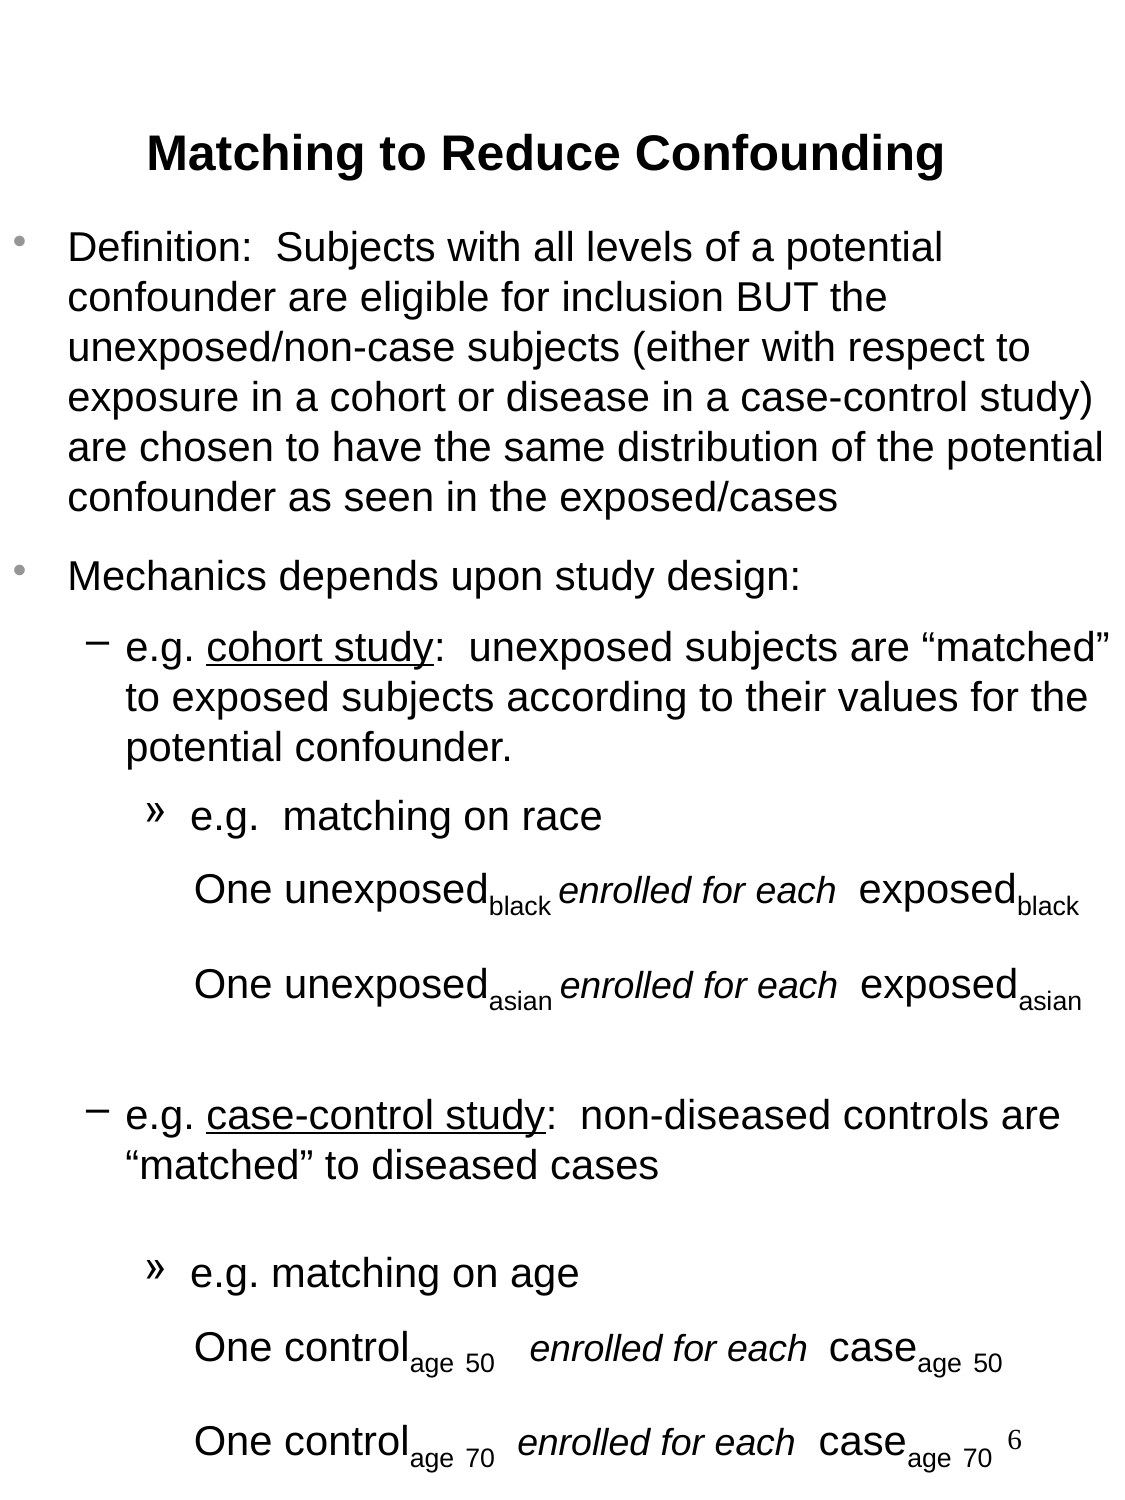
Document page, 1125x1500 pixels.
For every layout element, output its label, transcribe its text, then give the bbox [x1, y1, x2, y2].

title Matching to Reduce Confounding [74, 74, 1032, 188]
list Definition: Subjects with all levels of a potential confounder are eligible for inclusion BUT the unexposed/non-case subjects (either with respect to exposure in a cohort or disease in a case-control study) are chosen to have the same distribution of the potential confounder as seen in the exposed/cases Mechanics depends upon study design: e.g. cohort study: unexposed subjects are “matched” to exposed subjects according to their values for the potential confounder. e.g. matching on race One unexposedblack enrolled for each exposedblack One unexposedasian enrolled for each exposedasian e.g. case-control study: non-diseased controls are “matched” to diseased cases e.g. matching on age One controlage 50 enrolled for each caseage 50 One controlage 70 enrolled for each caseage 70 [0, 212, 1125, 1388]
slide_number 6 [812, 1399, 1038, 1476]
